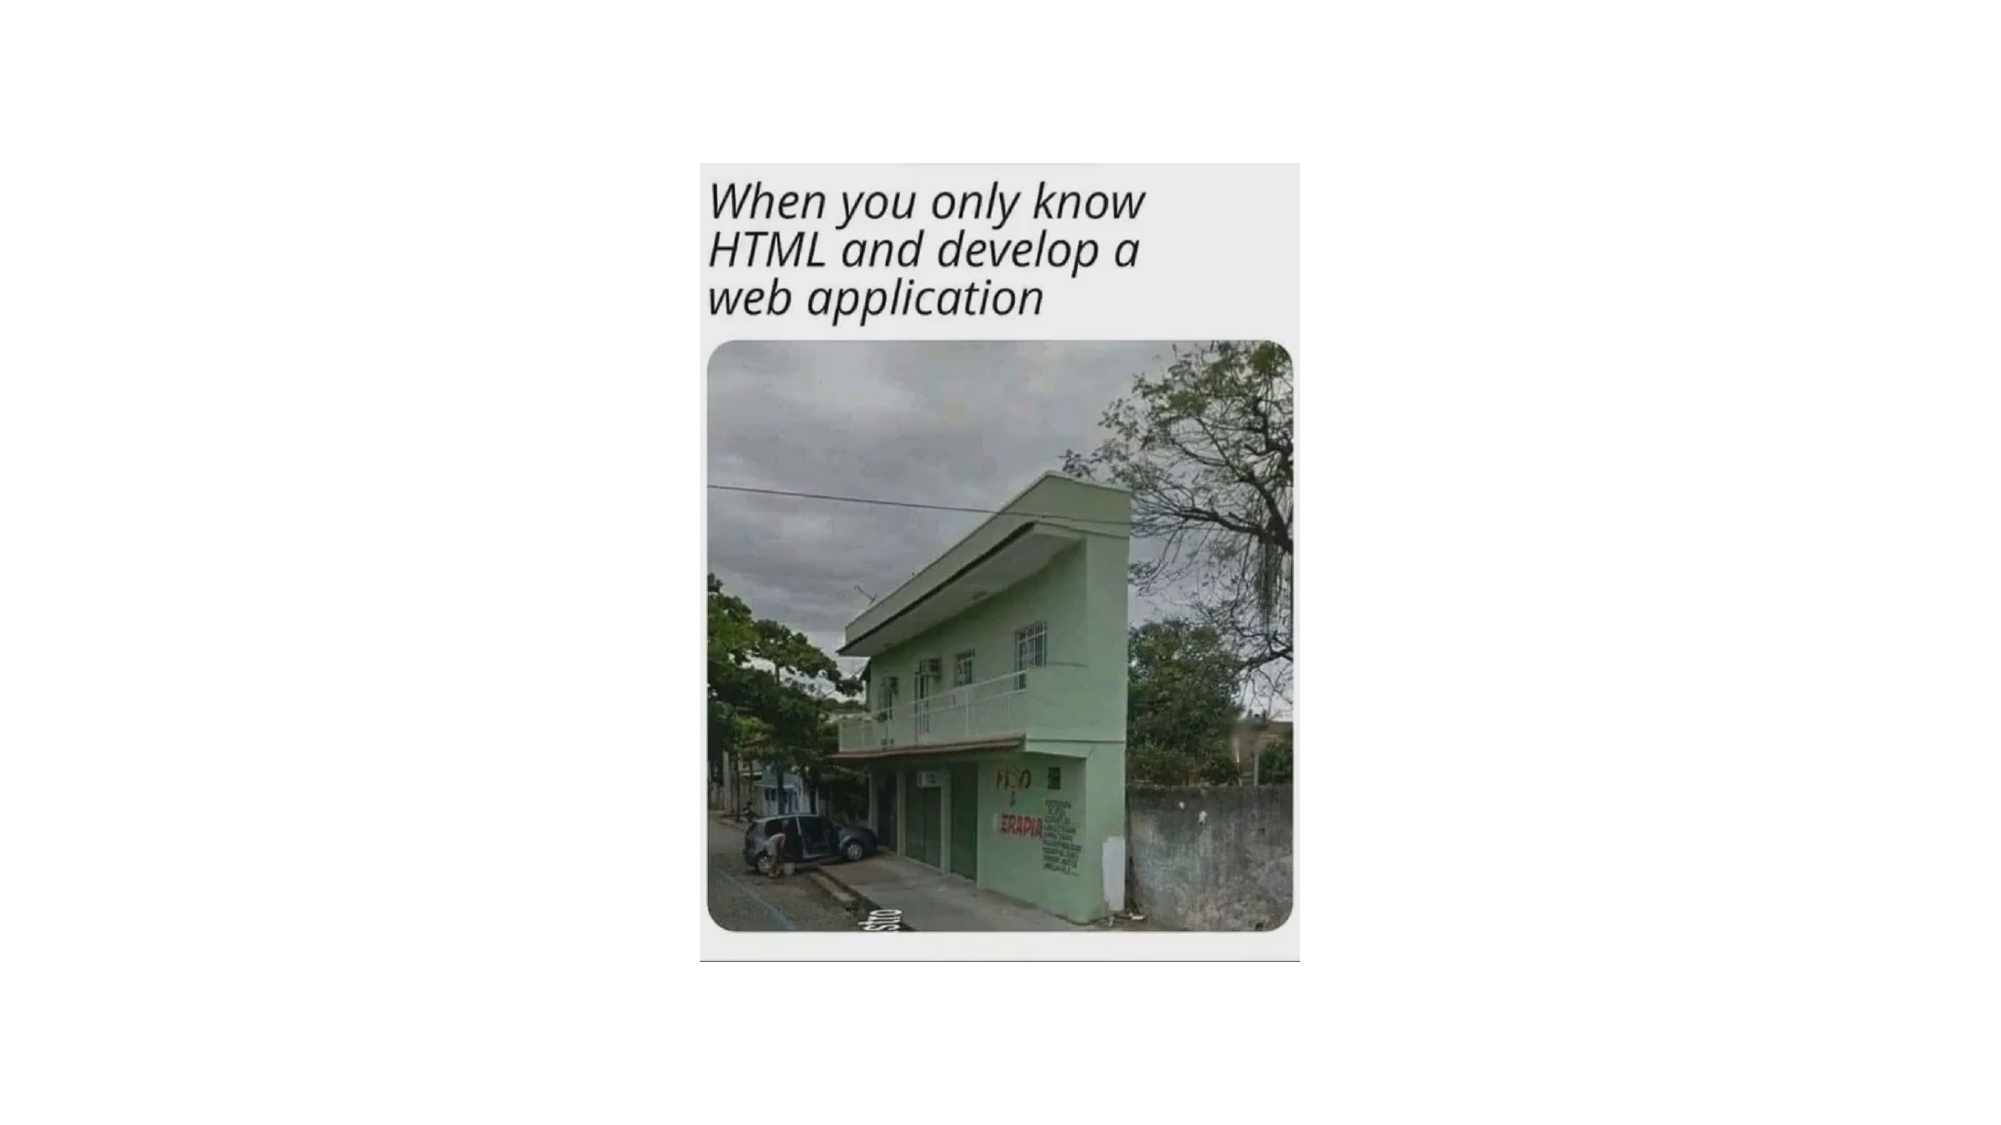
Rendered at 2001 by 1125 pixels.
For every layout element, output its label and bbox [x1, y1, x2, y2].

picture [700, 163, 1300, 962]
